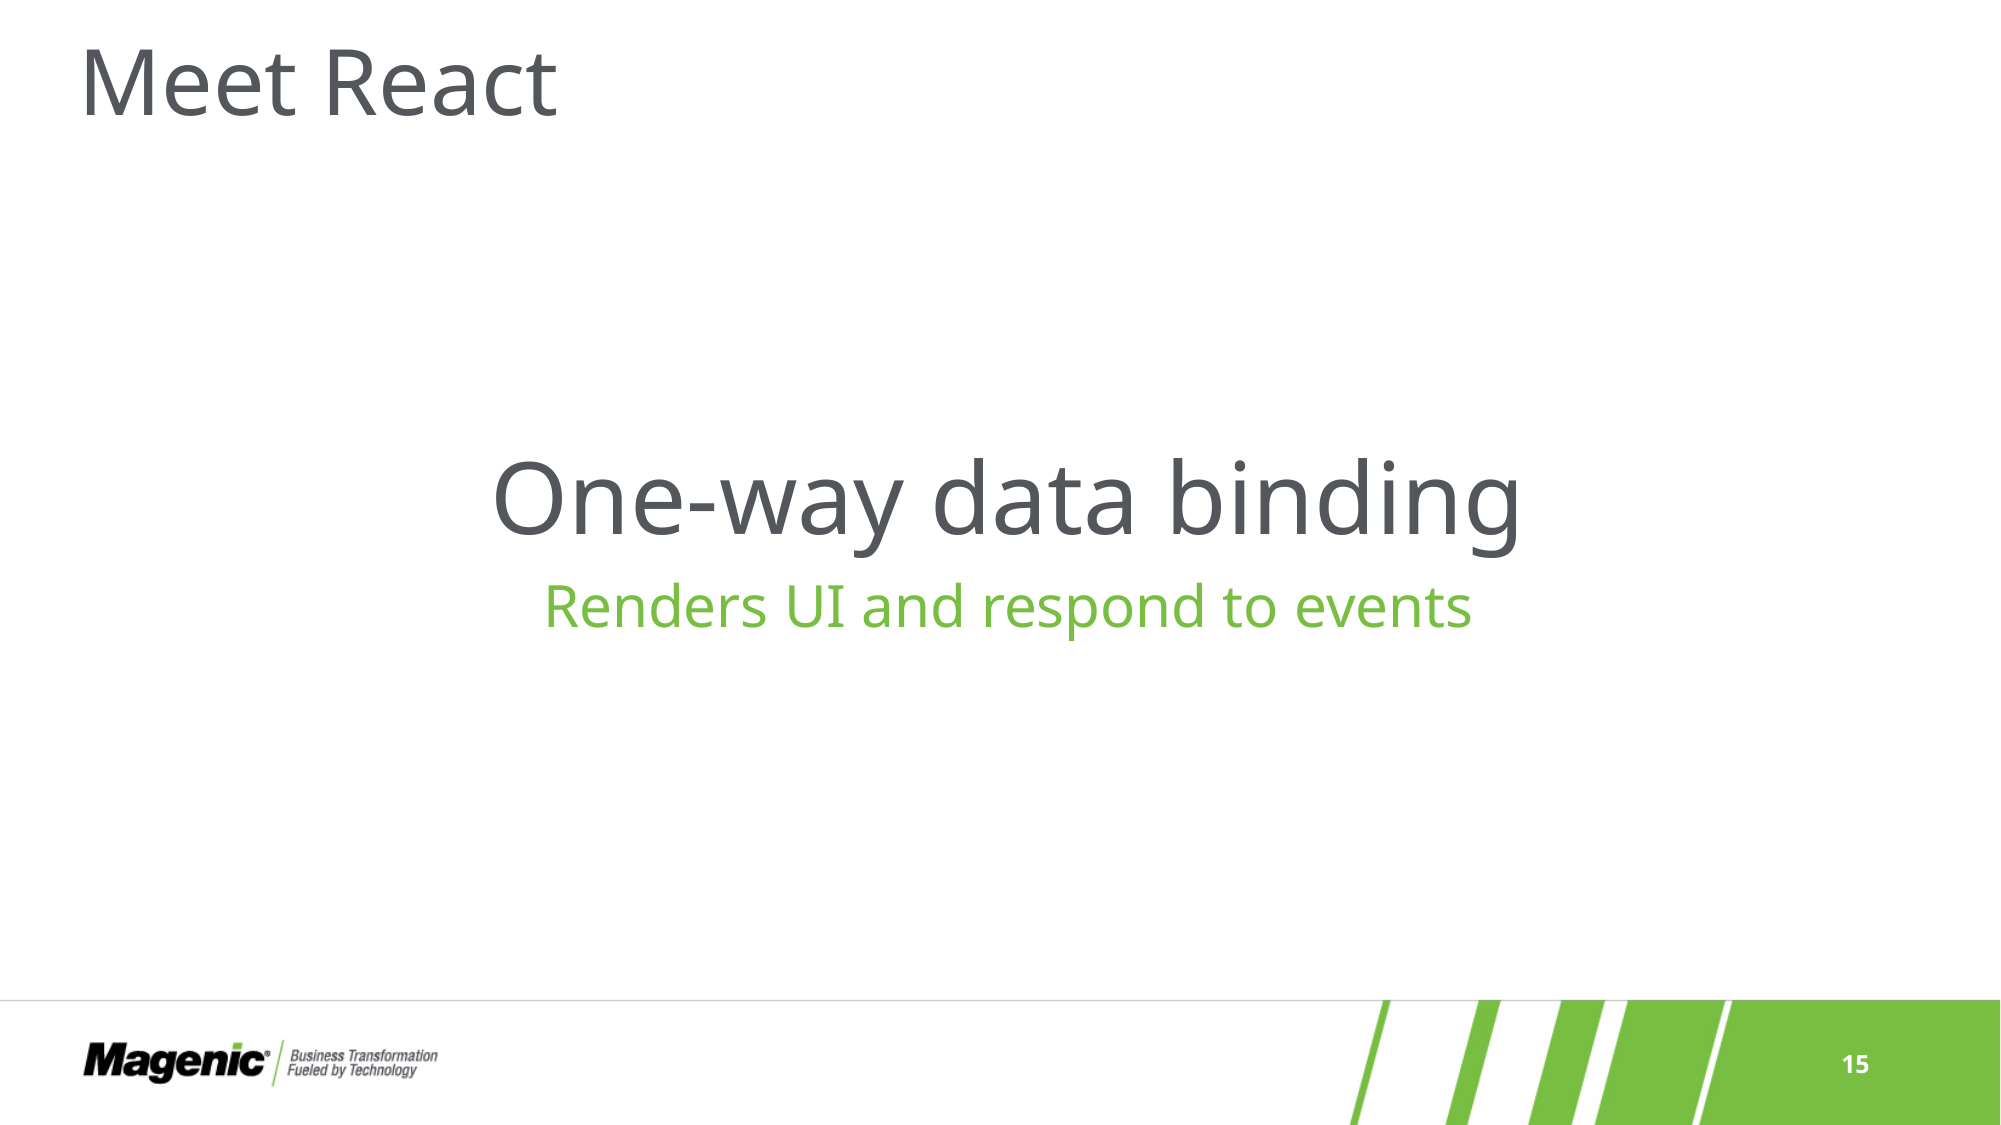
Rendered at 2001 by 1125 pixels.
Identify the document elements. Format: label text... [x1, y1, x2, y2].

picture [0, 0, 2001, 1125]
list One-way data binding Renders UI and respond to events [70, 149, 1946, 939]
title Meet React [63, 41, 1938, 131]
